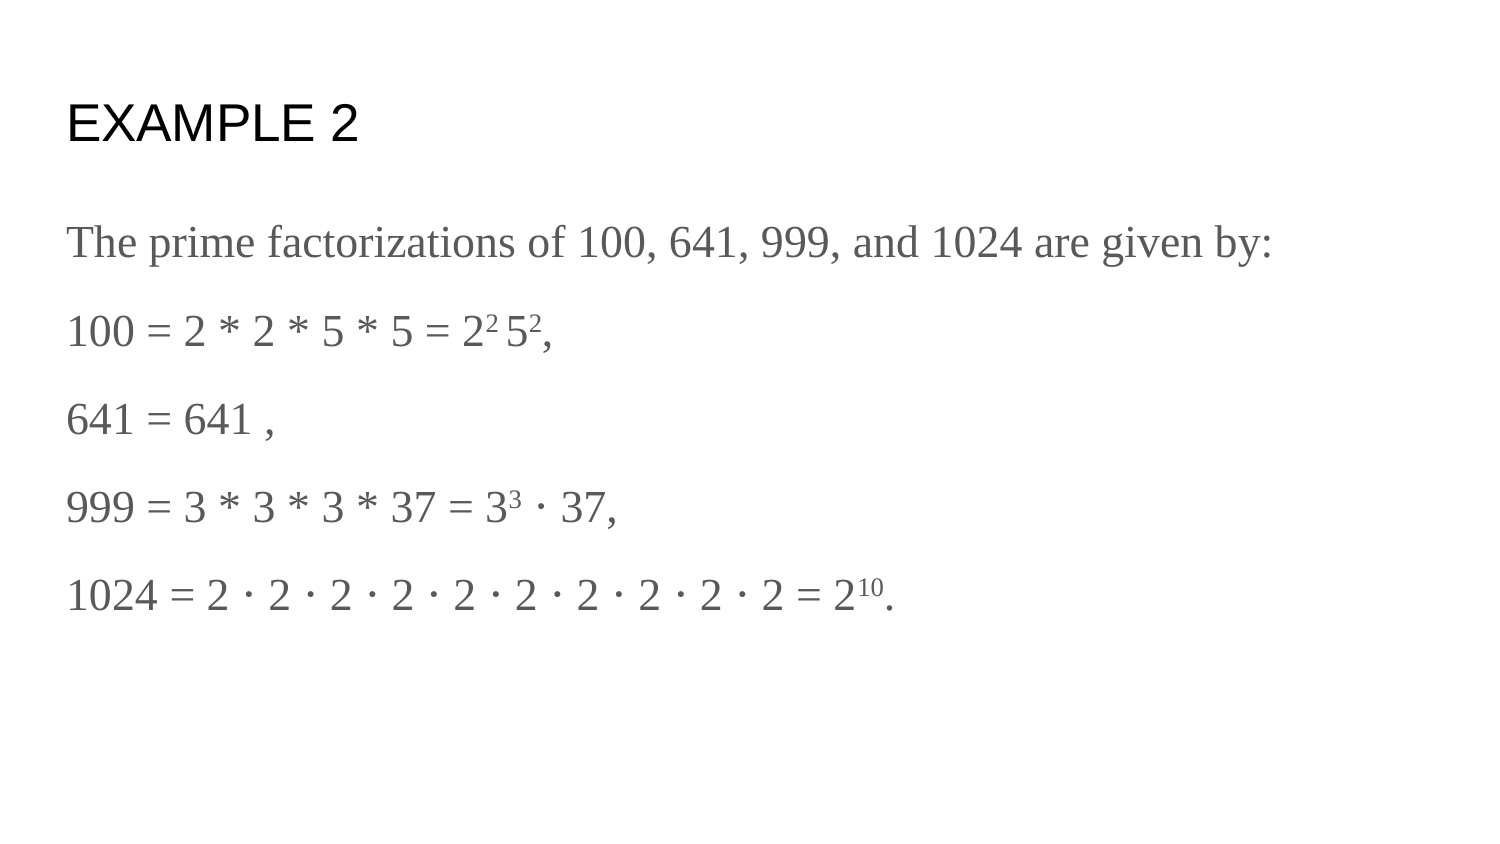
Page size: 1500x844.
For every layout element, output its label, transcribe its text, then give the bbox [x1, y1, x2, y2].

list The prime factorizations of 100, 641, 999, and 1024 are given by: 100 = 2 * 2 * 5 * 5 = 22 52, 641 = 641 , 999 = 3 * 3 * 3 * 37 = 33 ⋅ 37, 1024 = 2 ⋅ 2 ⋅ 2 ⋅ 2 ⋅ 2 ⋅ 2 ⋅ 2 ⋅ 2 ⋅ 2 ⋅ 2 = 210. [51, 189, 1449, 750]
title EXAMPLE 2 [51, 72, 1449, 167]
